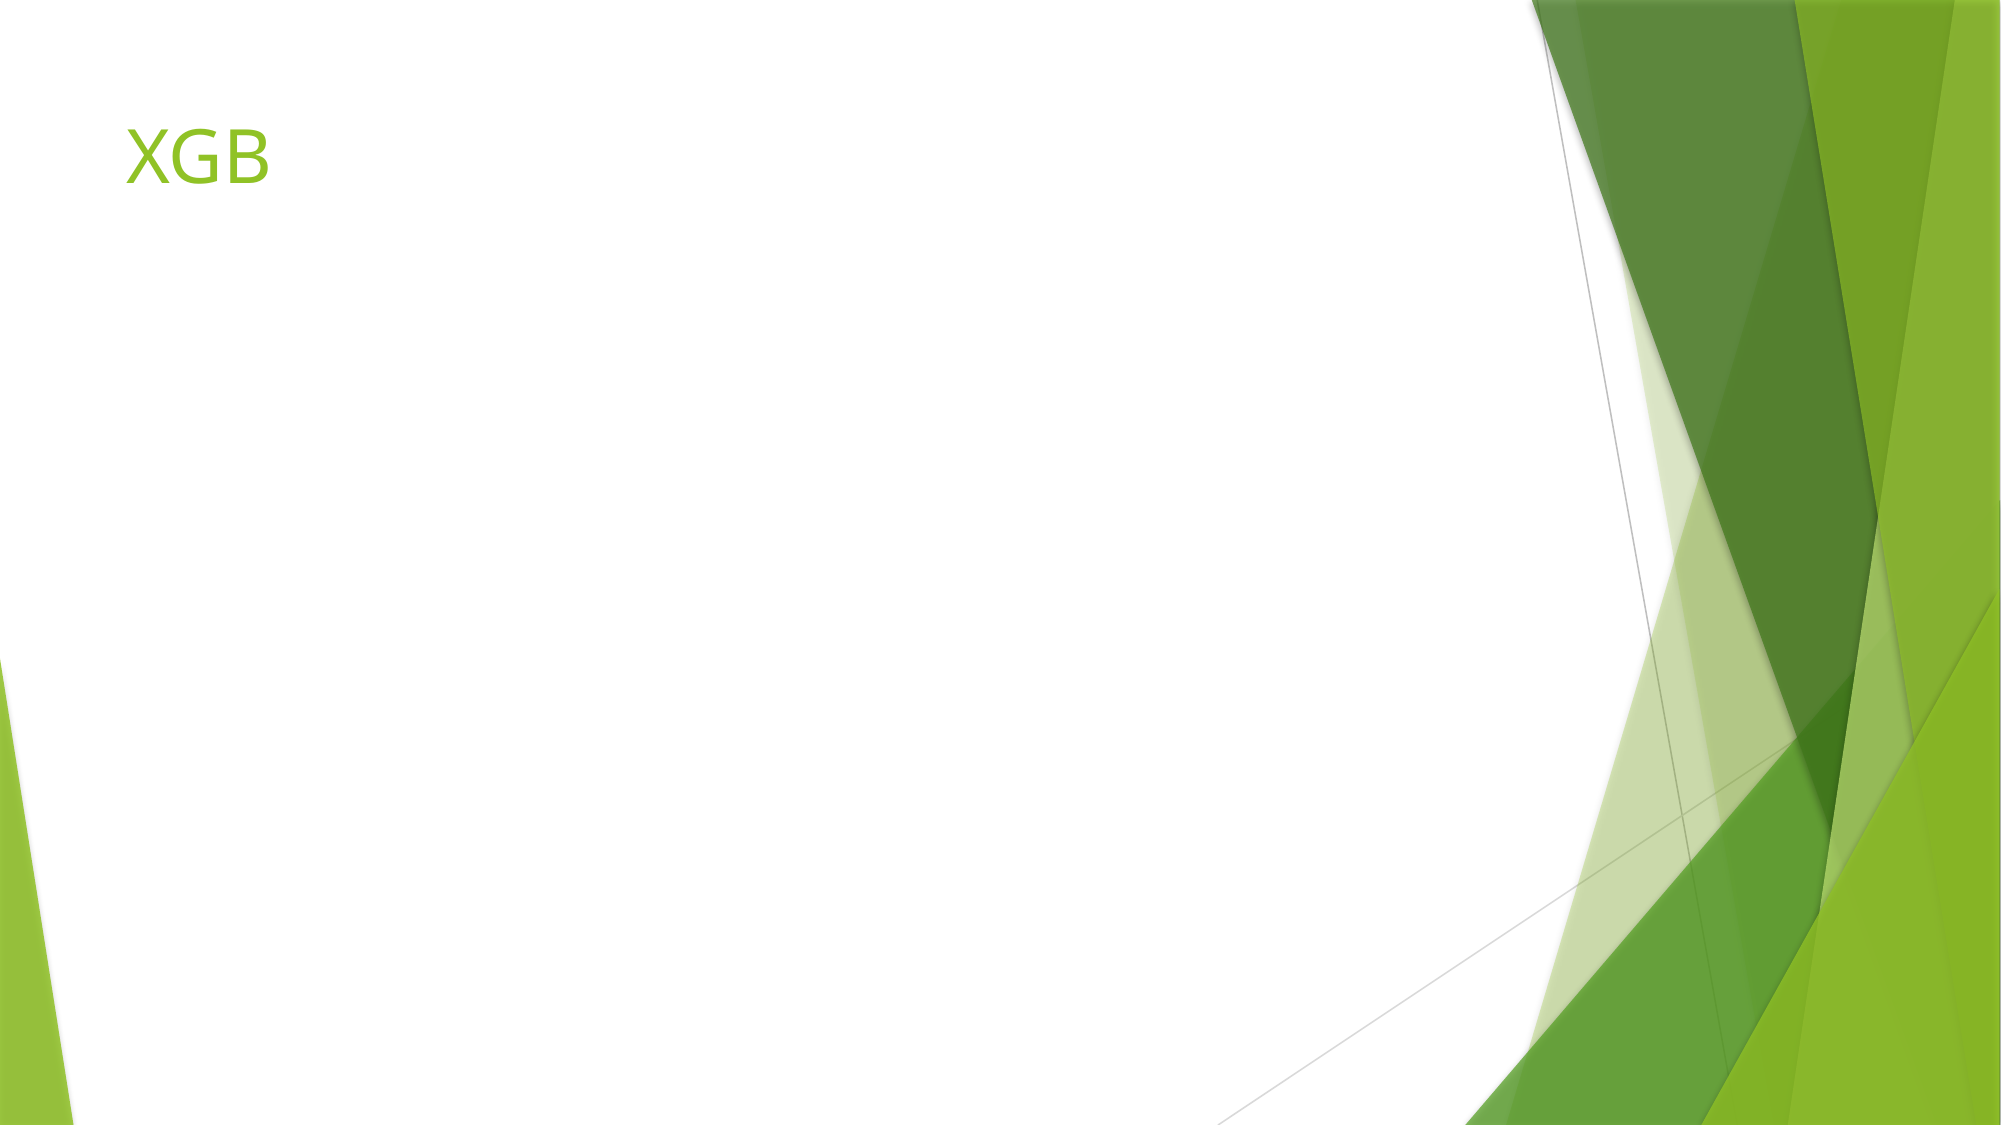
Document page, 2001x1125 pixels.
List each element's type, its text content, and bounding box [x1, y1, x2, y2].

title XGB [111, 100, 1522, 318]
